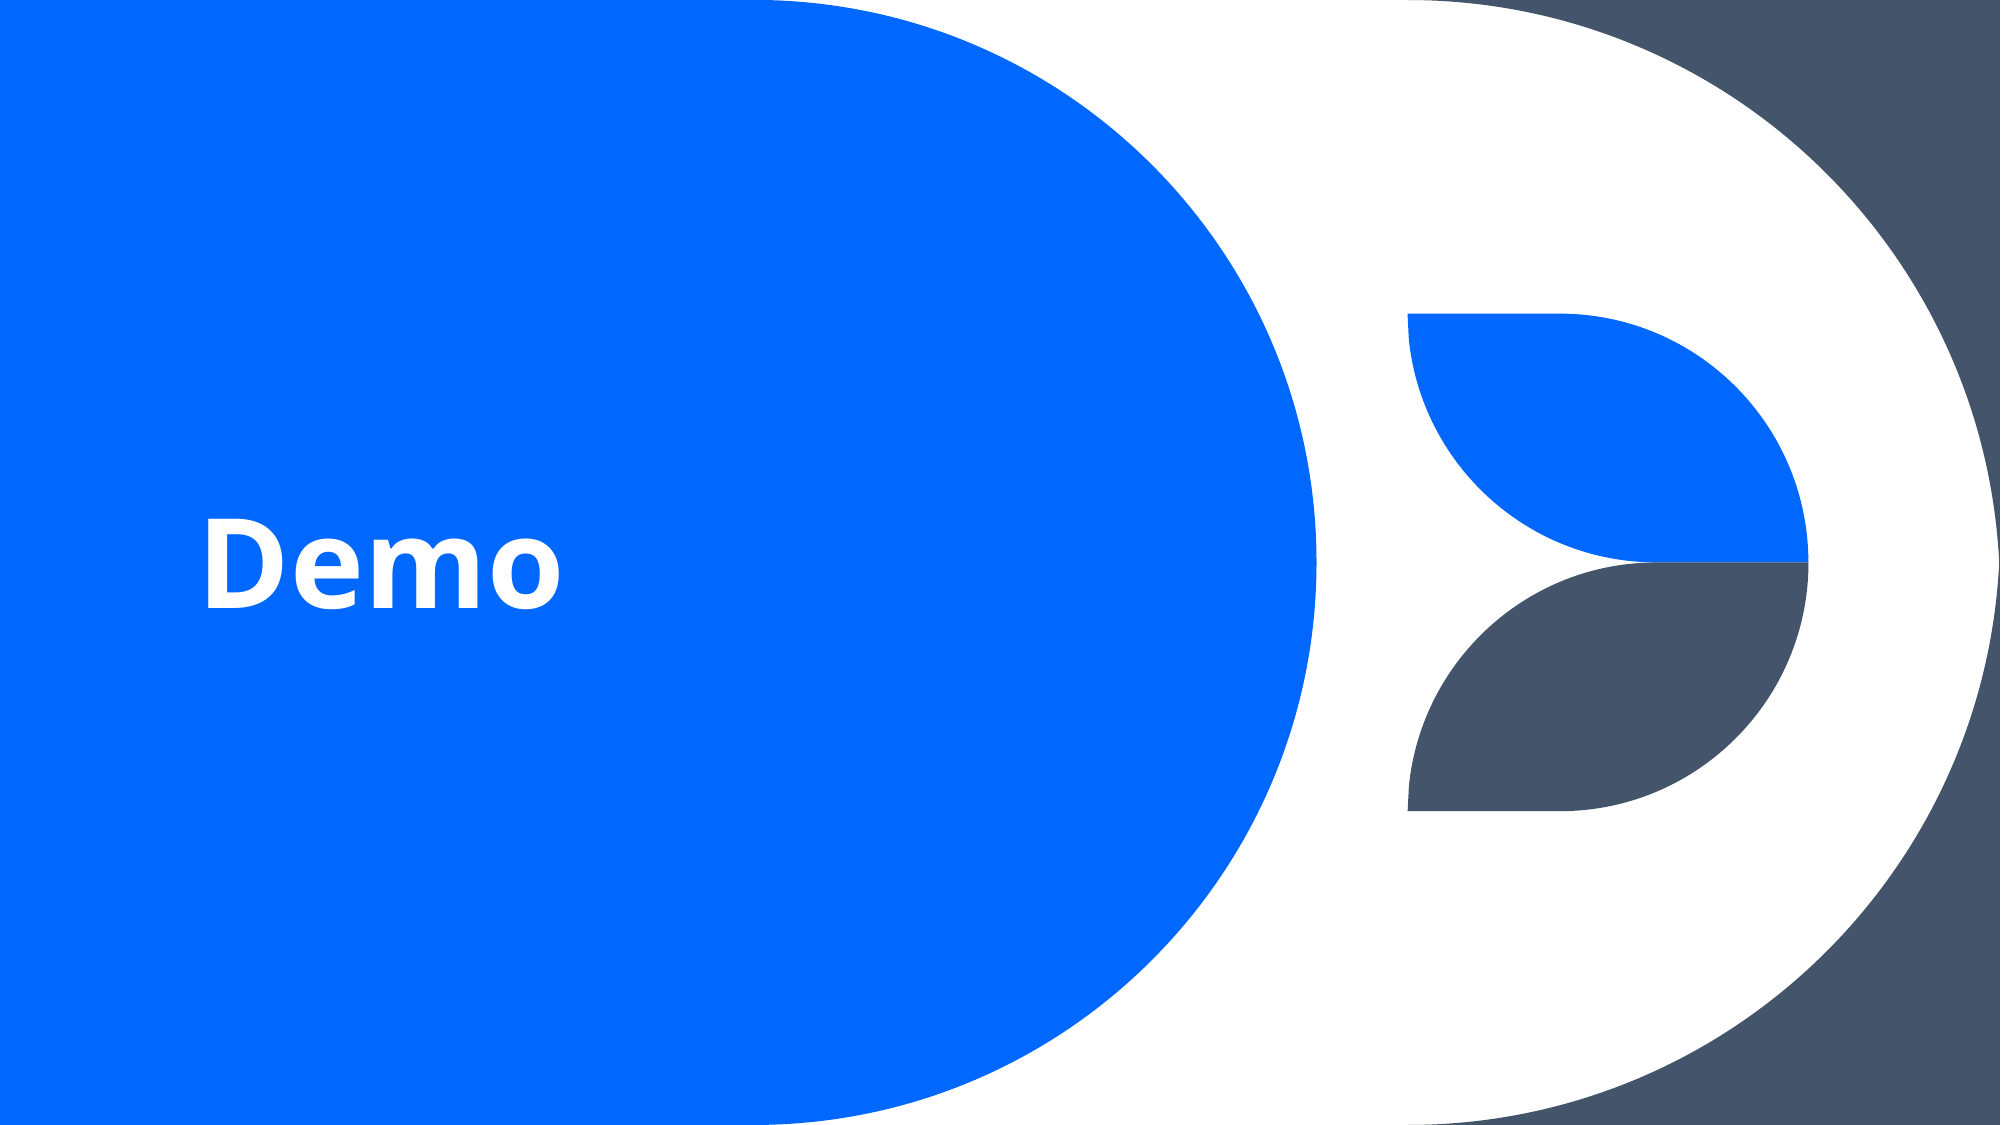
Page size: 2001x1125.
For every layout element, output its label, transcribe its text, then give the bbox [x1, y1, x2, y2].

title Demo [183, 481, 1208, 644]
